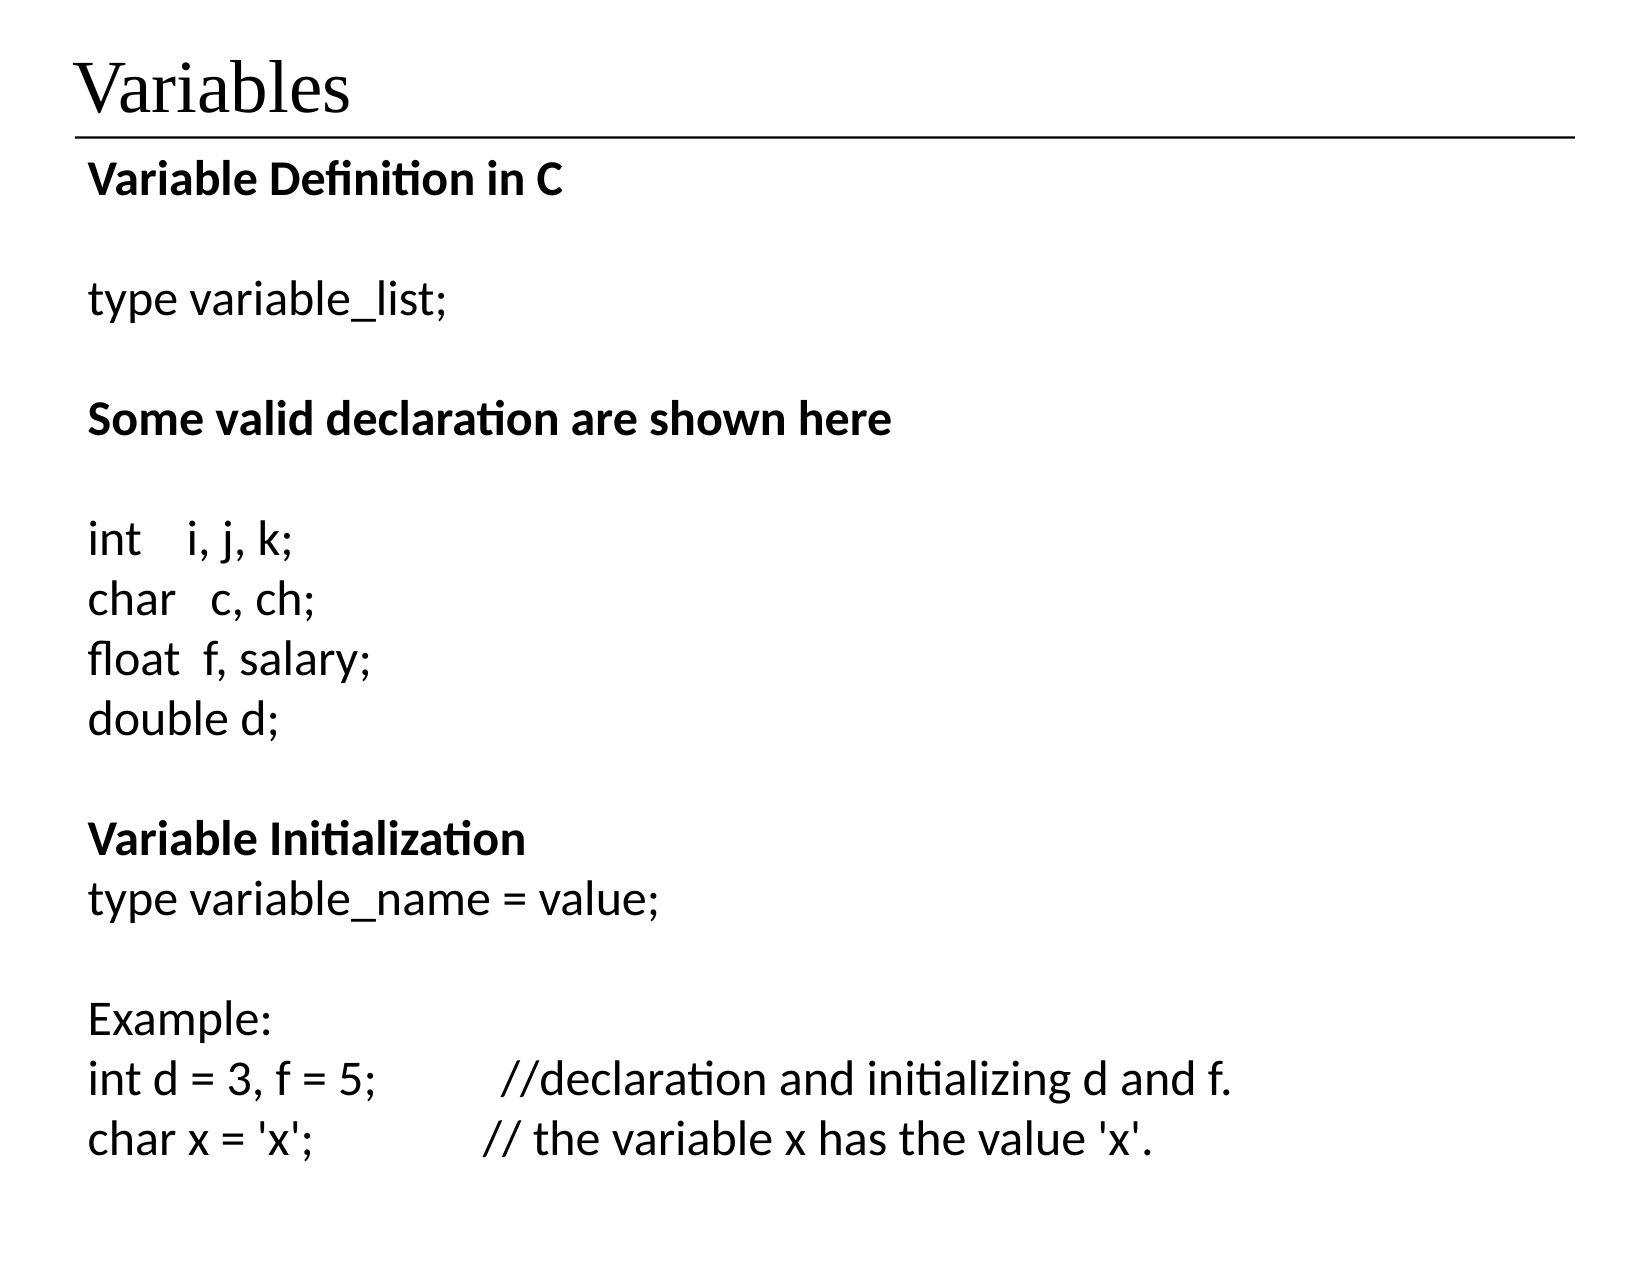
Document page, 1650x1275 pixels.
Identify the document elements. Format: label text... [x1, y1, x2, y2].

title Variables [72, 37, 1578, 129]
text_box Variable Definition in C type variable_list; Some valid declaration are shown here int i, j, k; char c, ch; float f, salary; double d; Variable Initialization type variable_name = value; Example: int d = 3, f = 5; //declaration and initializing d and f. char x = 'x'; // the variable x has the value 'x'. [72, 138, 1578, 1275]
